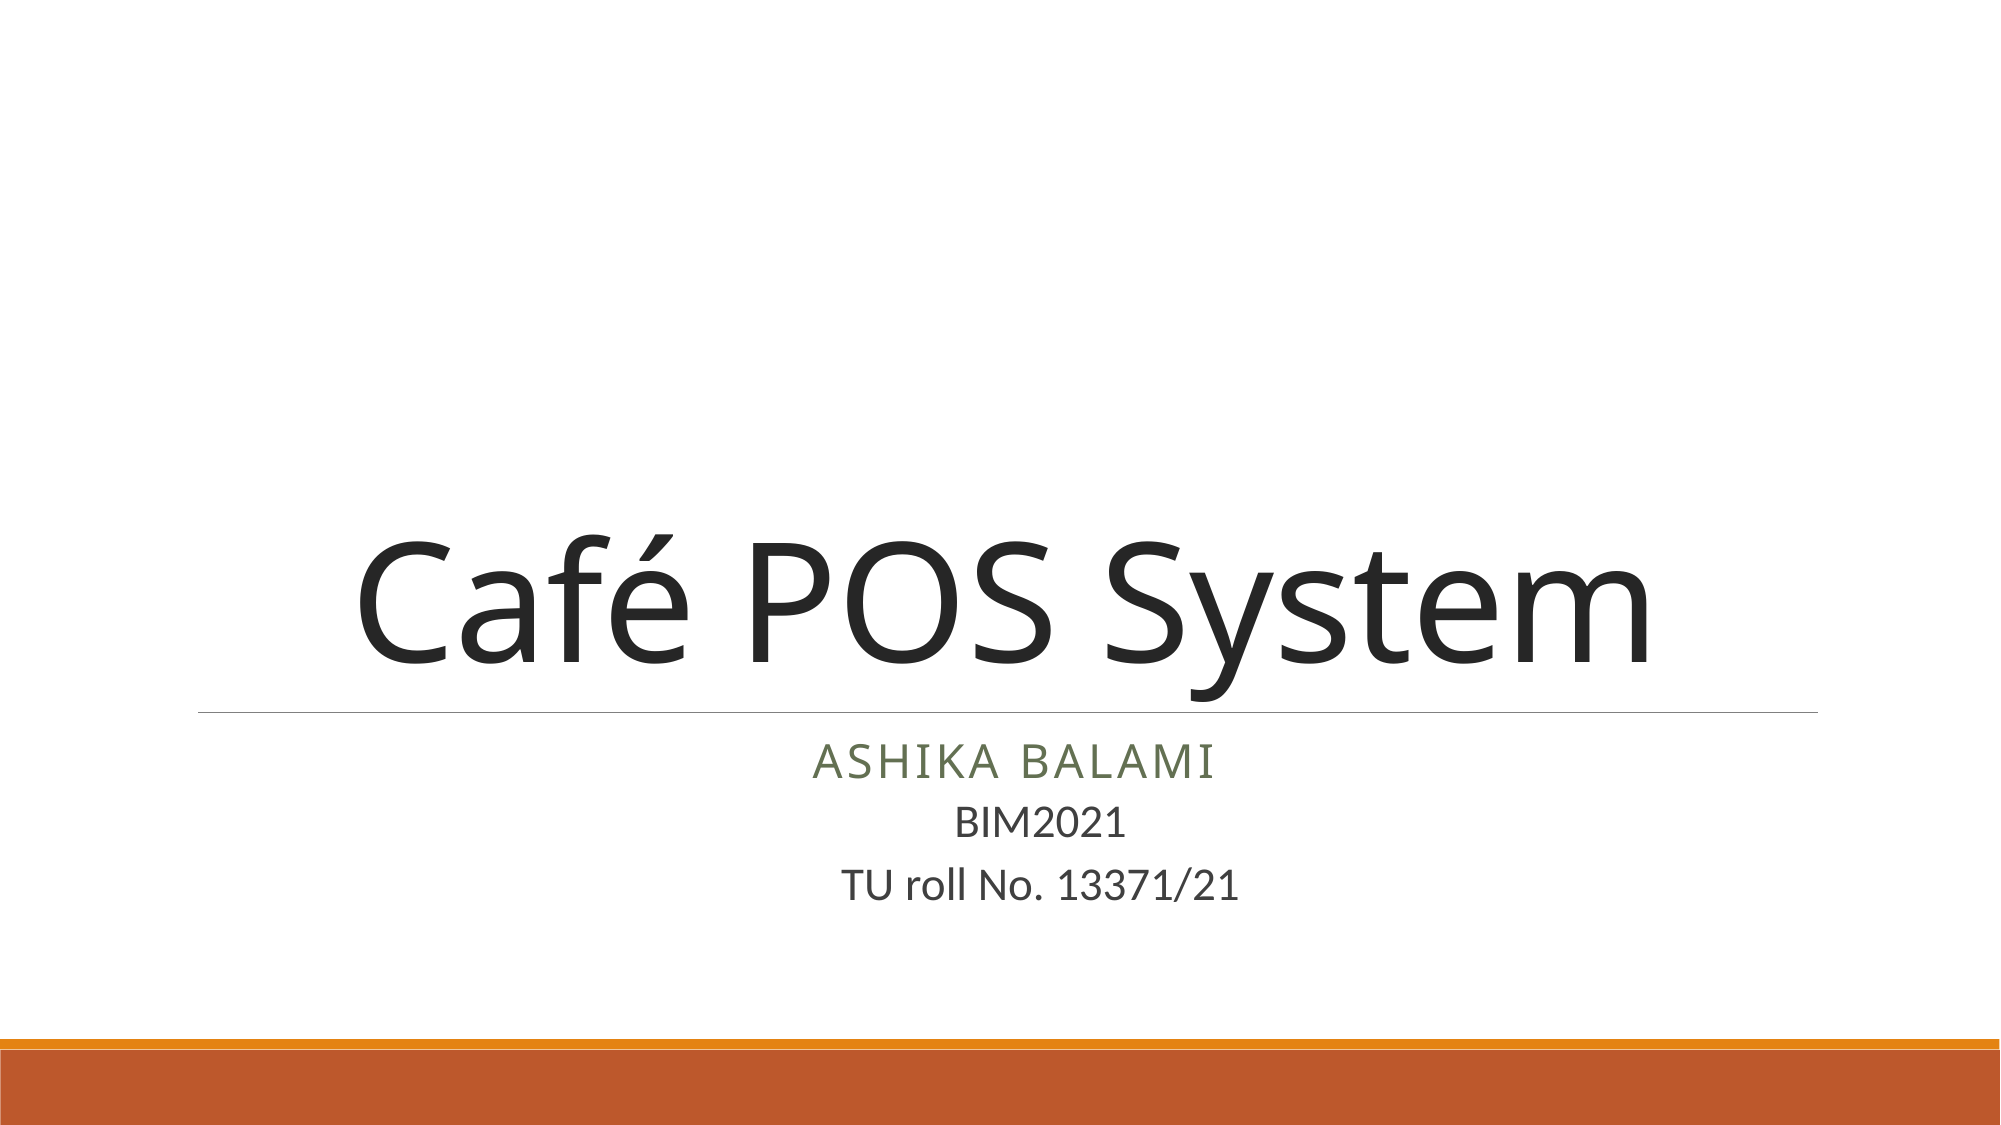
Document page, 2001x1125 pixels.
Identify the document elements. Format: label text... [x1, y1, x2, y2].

title Café POS System [180, 118, 1831, 704]
subtitle Ashika Balami BIM2021 TU roll No. 13371/21 [180, 730, 1831, 919]
